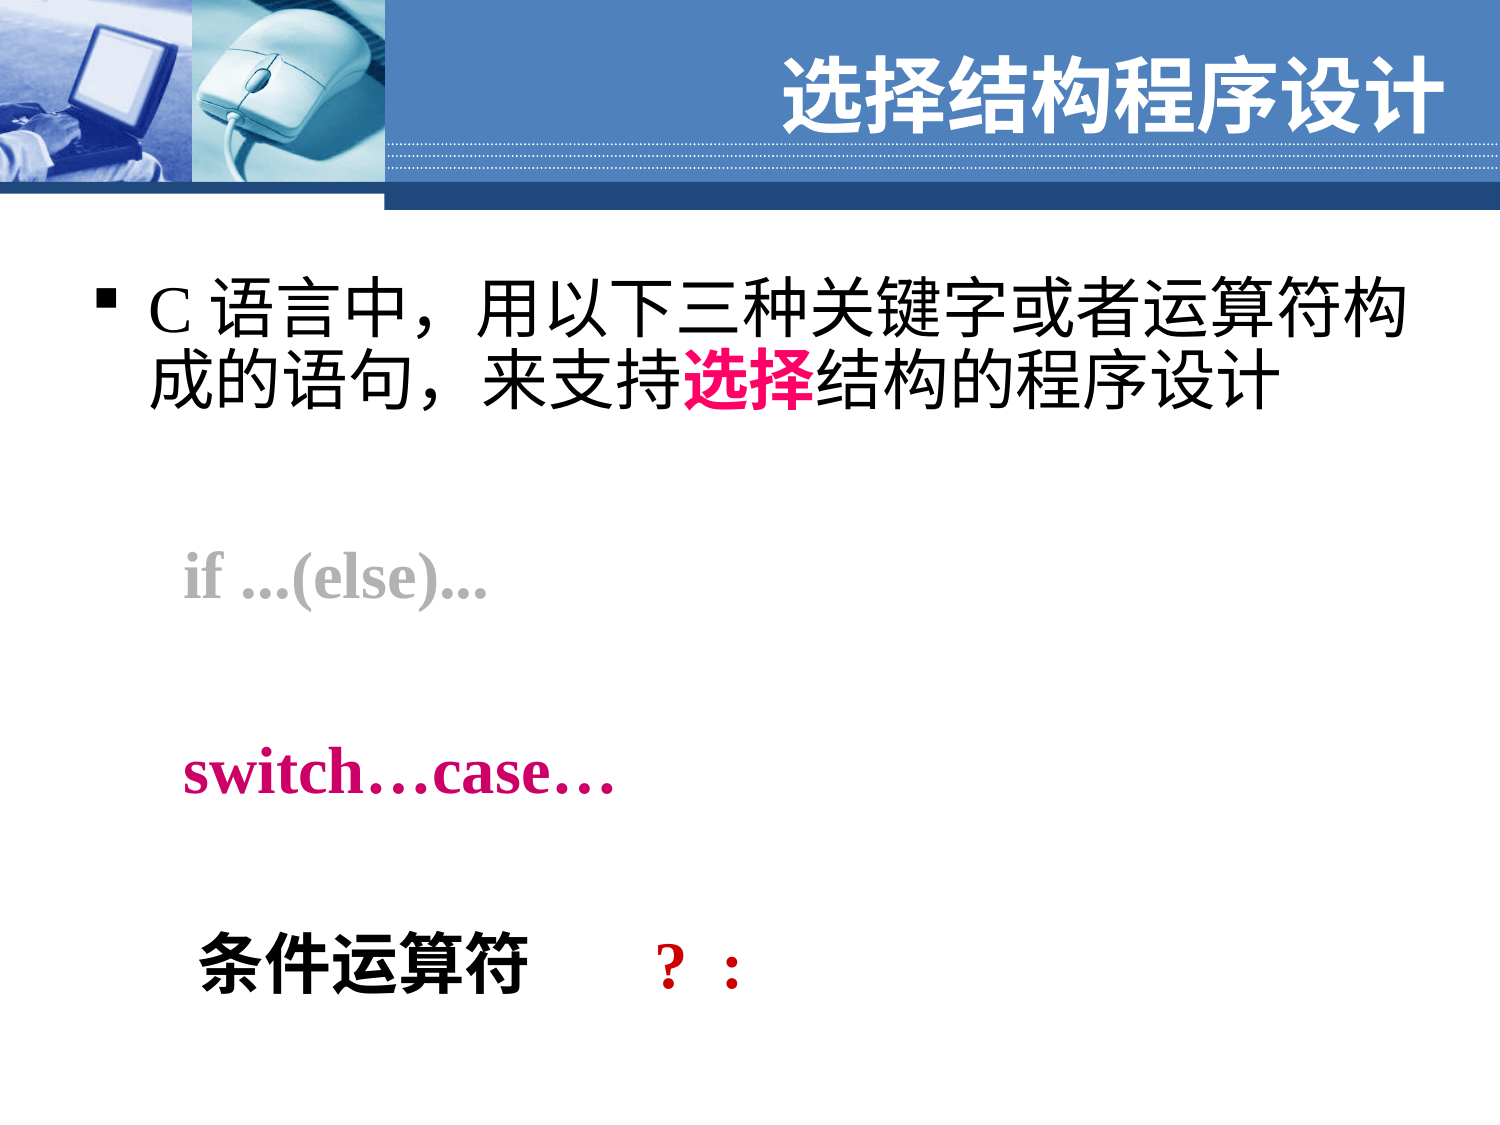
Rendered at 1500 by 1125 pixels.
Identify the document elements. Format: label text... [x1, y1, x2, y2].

title 选择结构程序设计 [423, 48, 1462, 137]
list C语言中，用以下三种关键字或者运算符构成的语句，来支持选择结构的程序设计 if ...(else)... switch…case… 条件运算符 ? : [76, 266, 1436, 1010]
picture [0, 0, 385, 181]
